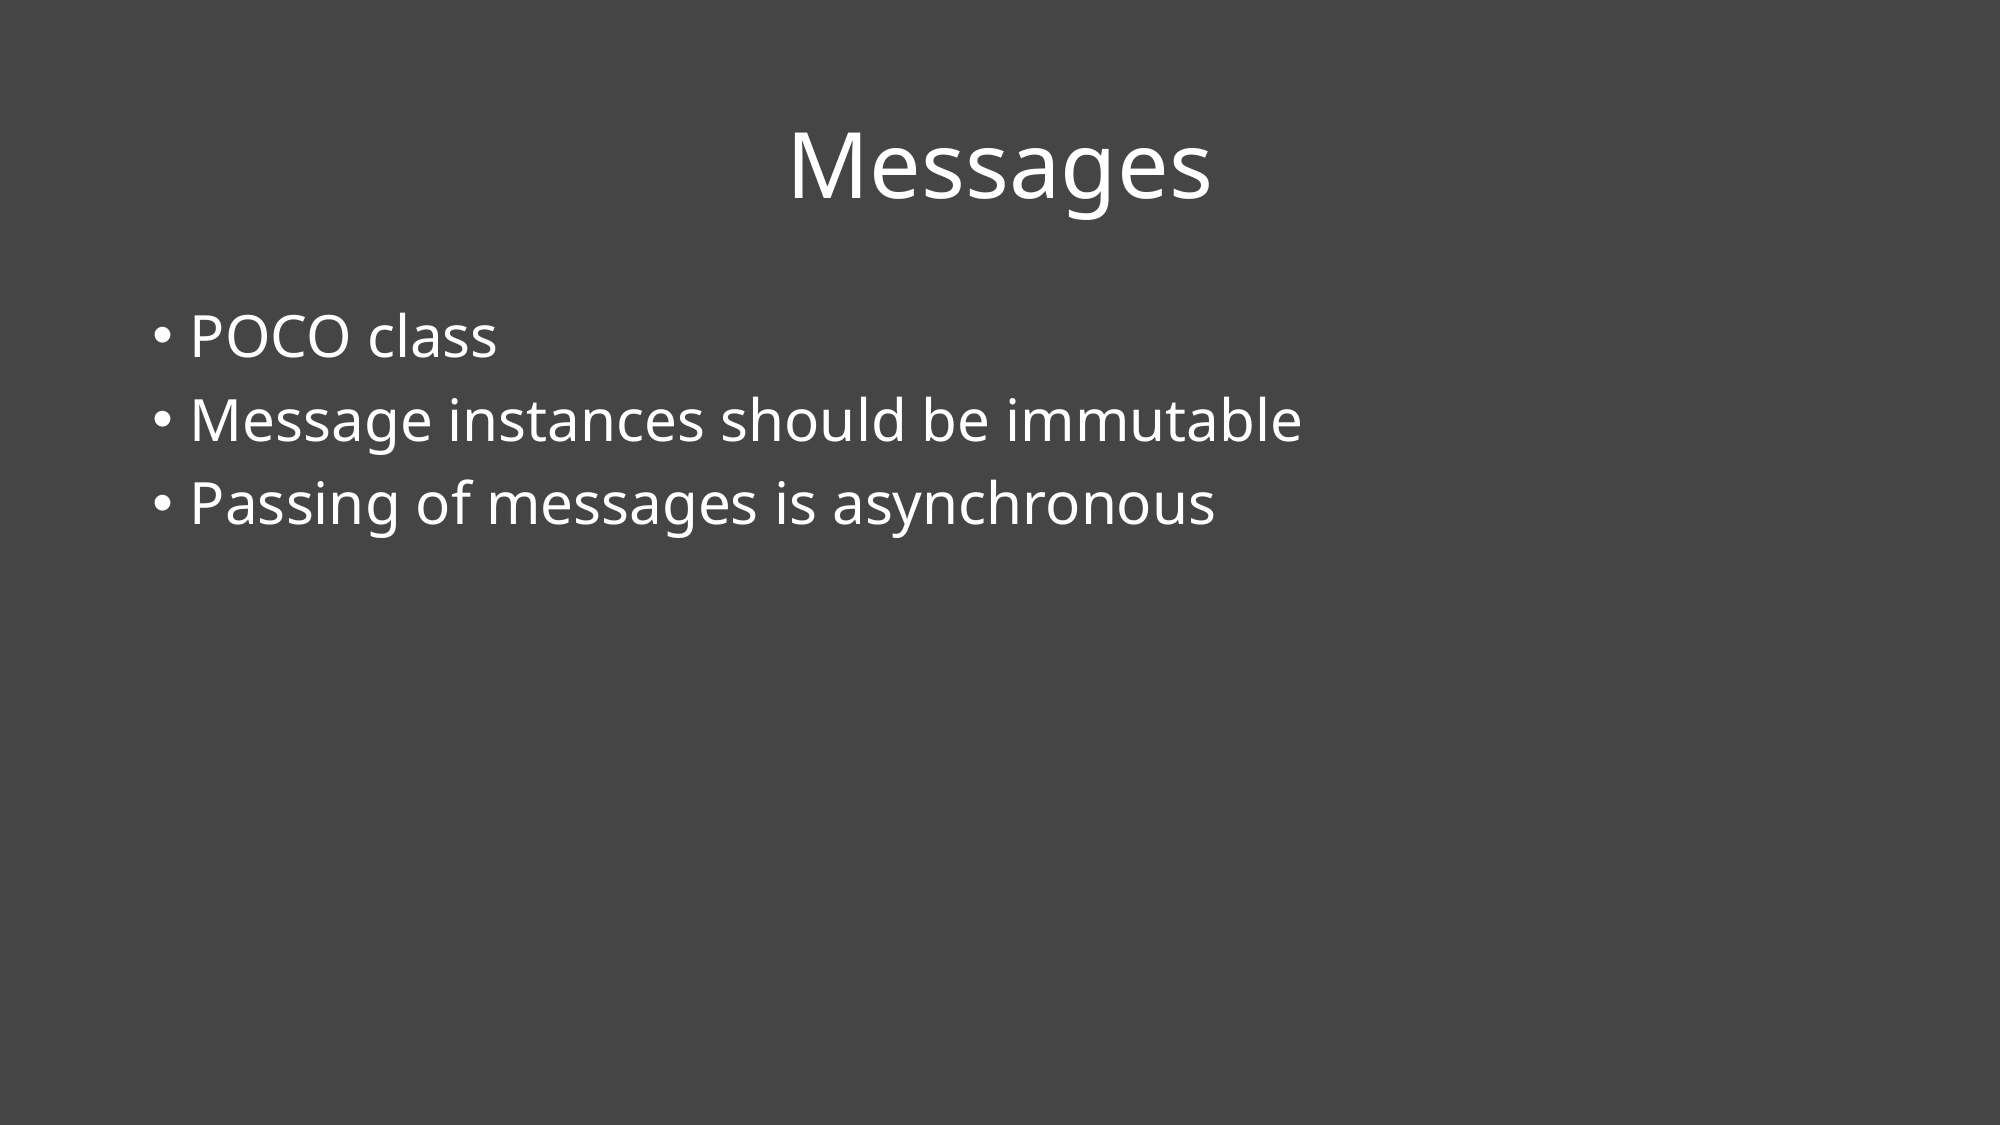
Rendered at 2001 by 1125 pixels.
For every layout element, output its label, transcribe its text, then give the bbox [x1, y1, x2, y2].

list POCO class Message instances should be immutable Passing of messages is asynchronous [137, 299, 1863, 1014]
title Messages [137, 59, 1863, 278]
